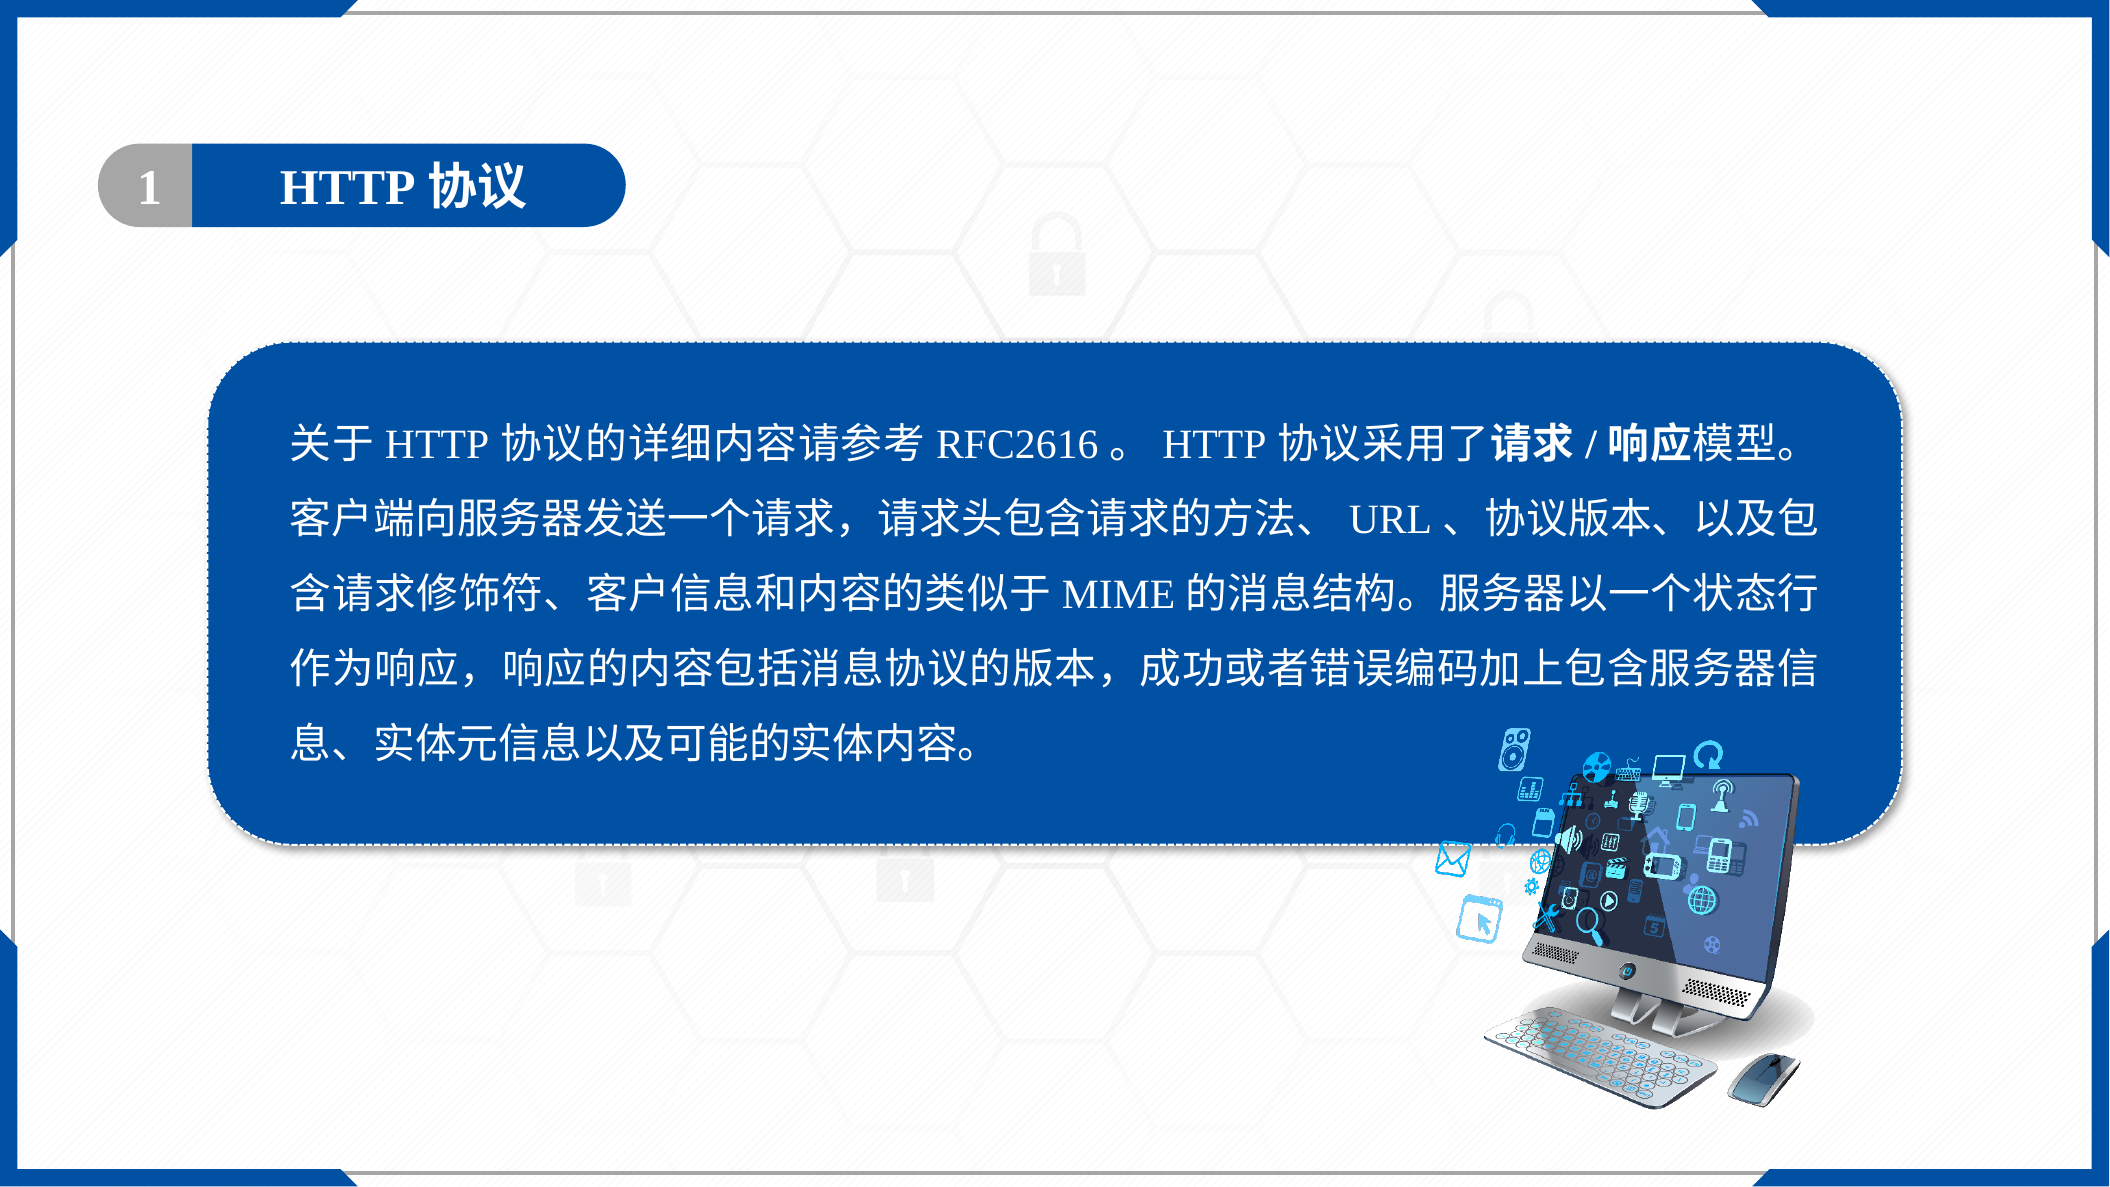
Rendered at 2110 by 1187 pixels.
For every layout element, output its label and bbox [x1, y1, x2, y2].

text_box [207, 341, 1903, 845]
text_box [97, 143, 626, 227]
picture [80, 0, 2029, 1187]
